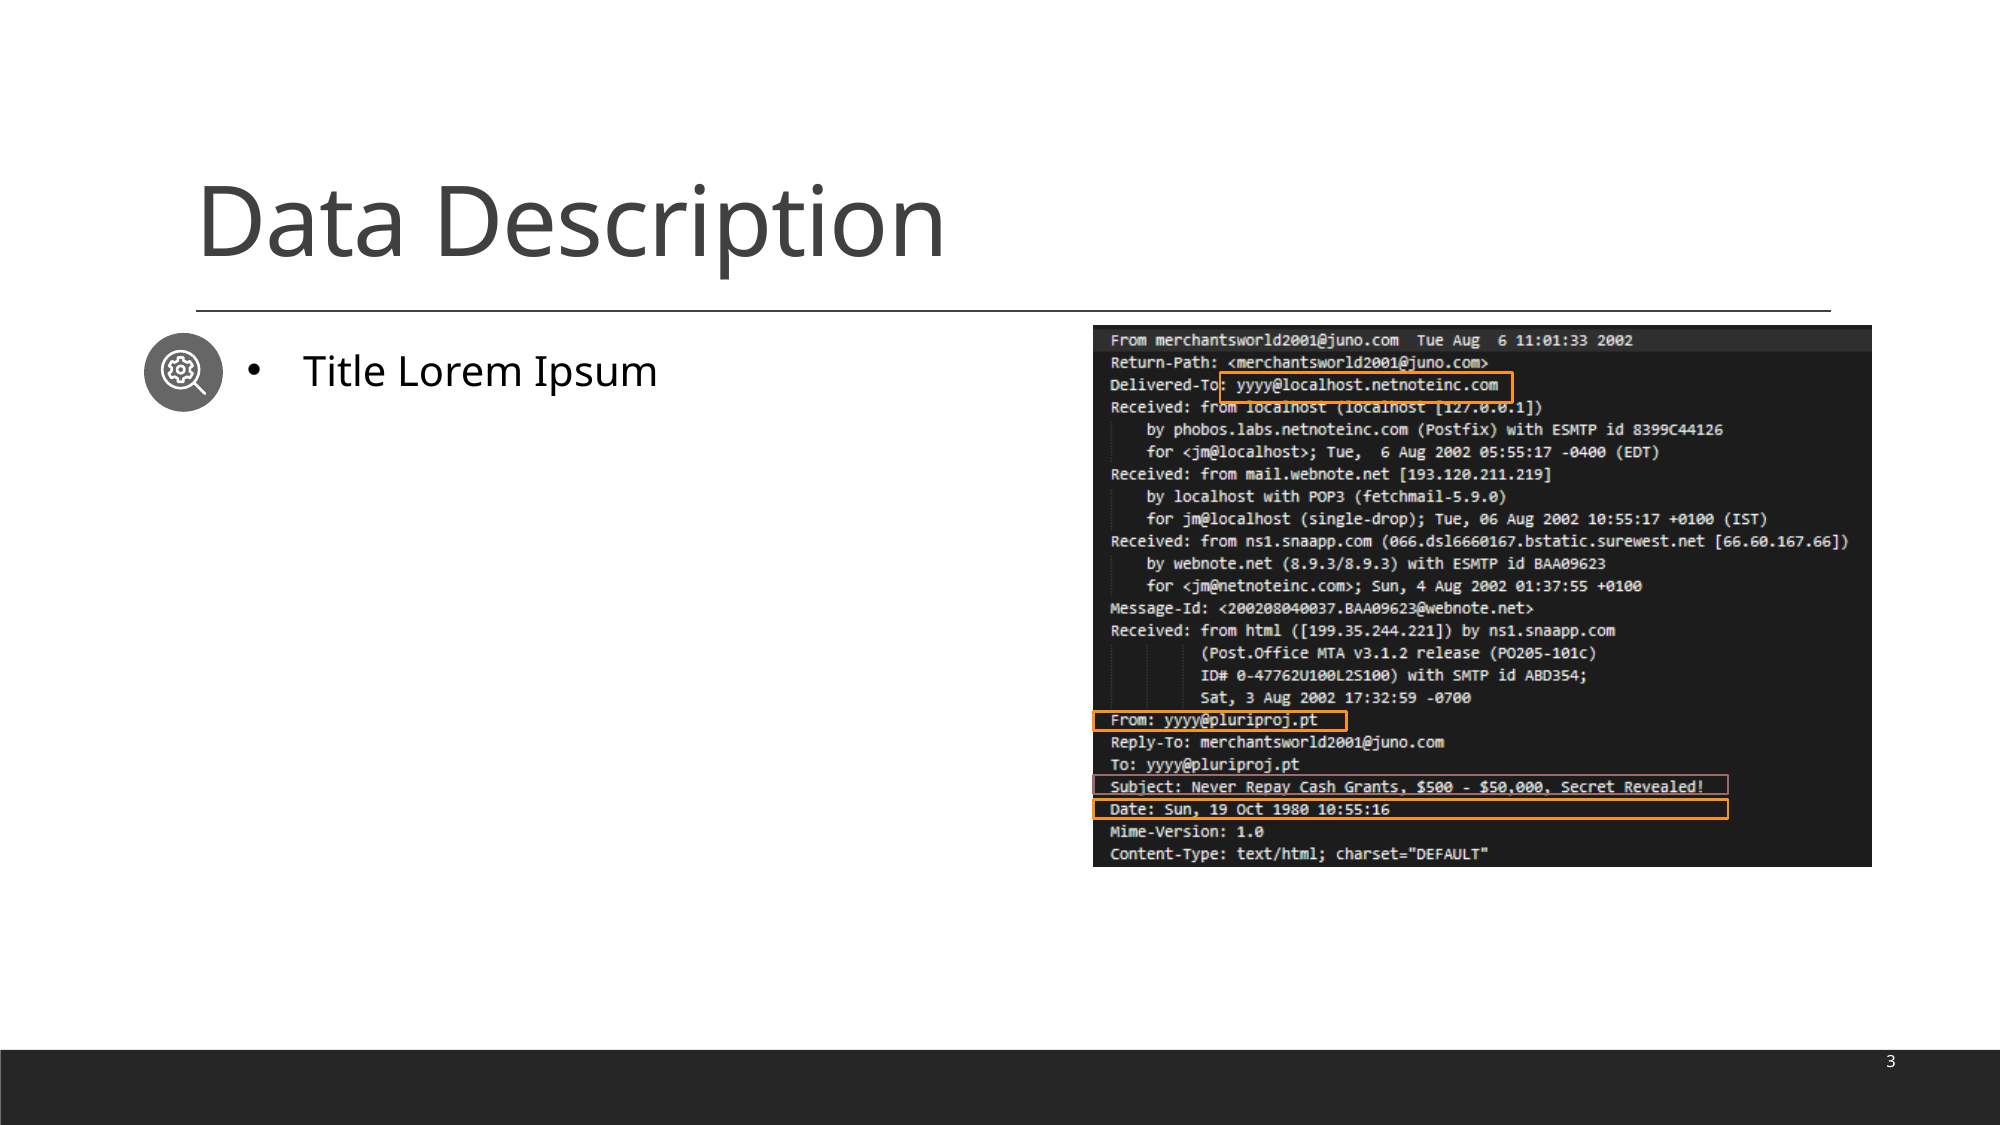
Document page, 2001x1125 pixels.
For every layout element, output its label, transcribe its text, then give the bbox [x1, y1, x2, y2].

slide_number 3 [1871, 1042, 1932, 1082]
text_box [143, 332, 224, 413]
text_box Title Lorem Ipsum [246, 344, 1064, 930]
picture [1092, 324, 1872, 867]
title Data Description [180, 47, 1830, 285]
